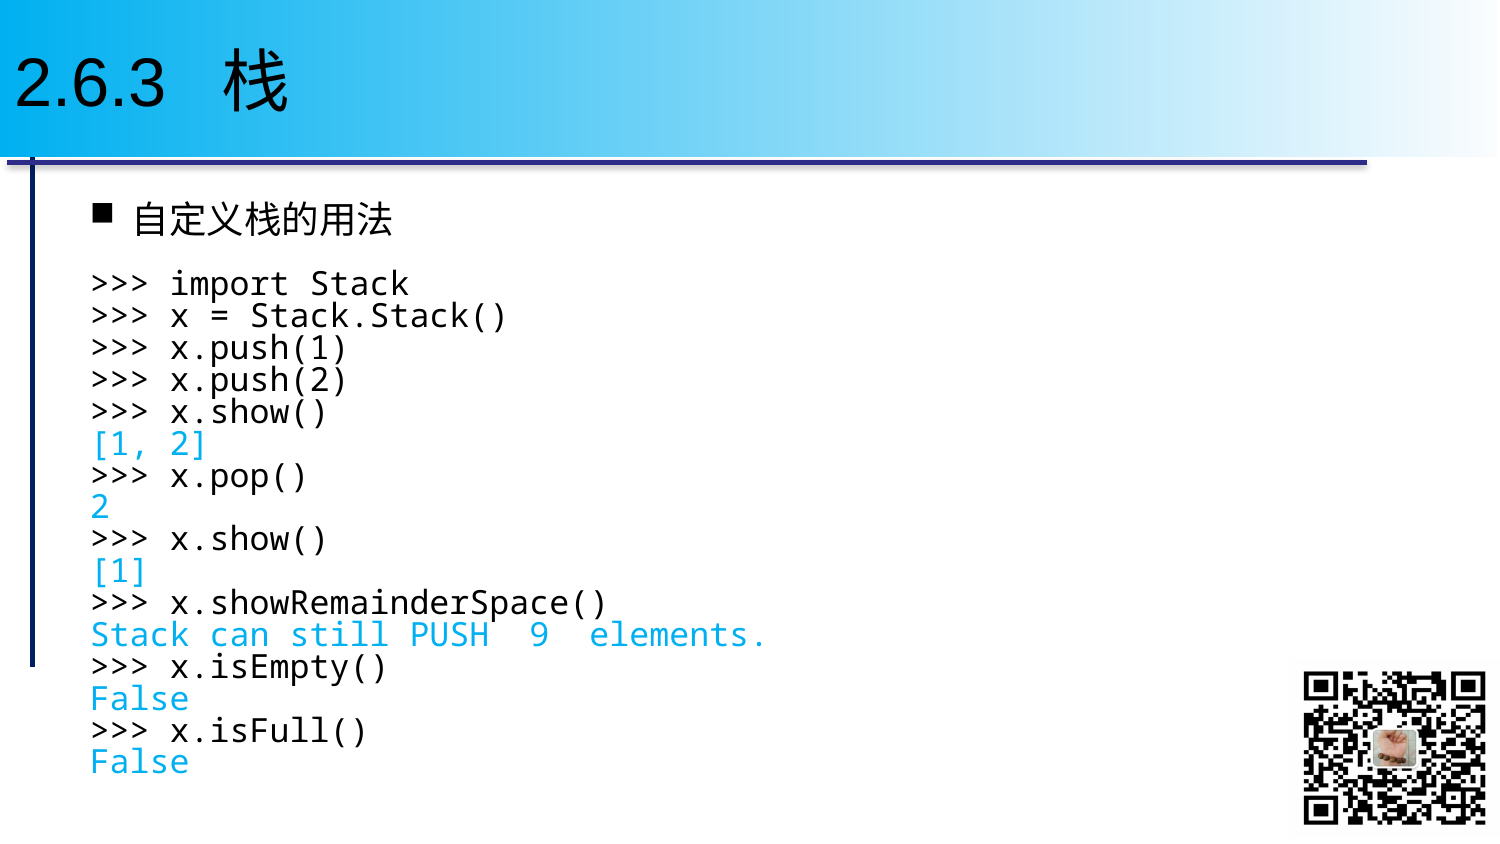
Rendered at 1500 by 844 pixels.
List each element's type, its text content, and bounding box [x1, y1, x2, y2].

list 自定义栈的用法 >>> import Stack >>> x = Stack.Stack() >>> x.push(1) >>> x.push(2) >>> x.show() [1, 2] >>> x.pop() 2 >>> x.show() [1] >>> x.showRemainderSpace() Stack can still PUSH 9 elements. >>> x.isEmpty() False >>> x.isFull() False [74, 196, 1426, 755]
picture [1289, 659, 1500, 837]
title 2.6.3 栈 [0, 0, 1497, 158]
